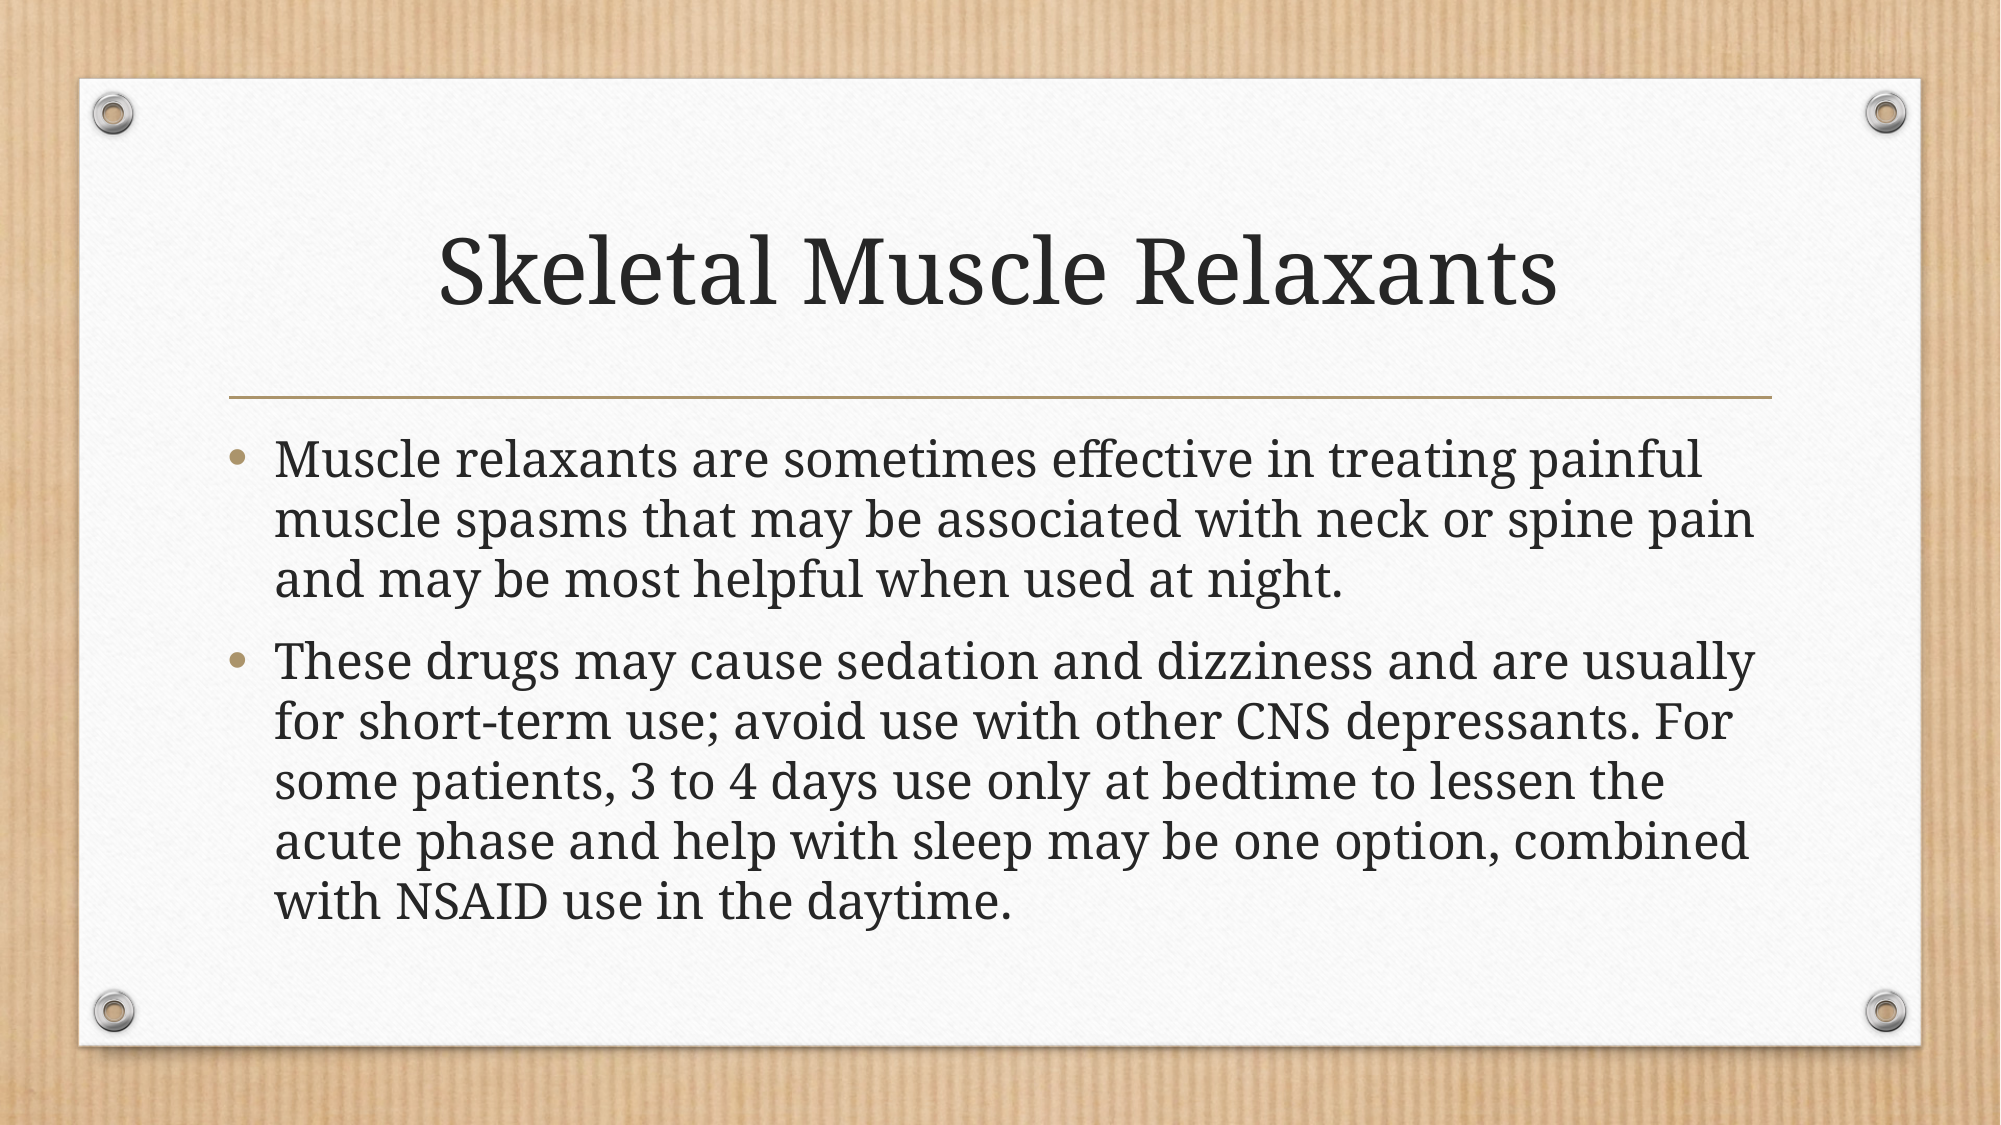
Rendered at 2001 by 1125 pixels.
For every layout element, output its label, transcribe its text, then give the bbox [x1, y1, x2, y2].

list Muscle relaxants are sometimes effective in treating painful muscle spasms that may be associated with neck or spine pain and may be most helpful when used at night. These drugs may cause sedation and dizziness and are usually for short-term use; avoid use with other CNS depressants. For some patients, 3 to 4 days use only at bedtime to lessen the acute phase and help with sleep may be one option, combined with NSAID use in the daytime. [212, 419, 1788, 964]
title Skeletal Muscle Relaxants [212, 161, 1788, 375]
picture [0, 0, 2001, 1125]
